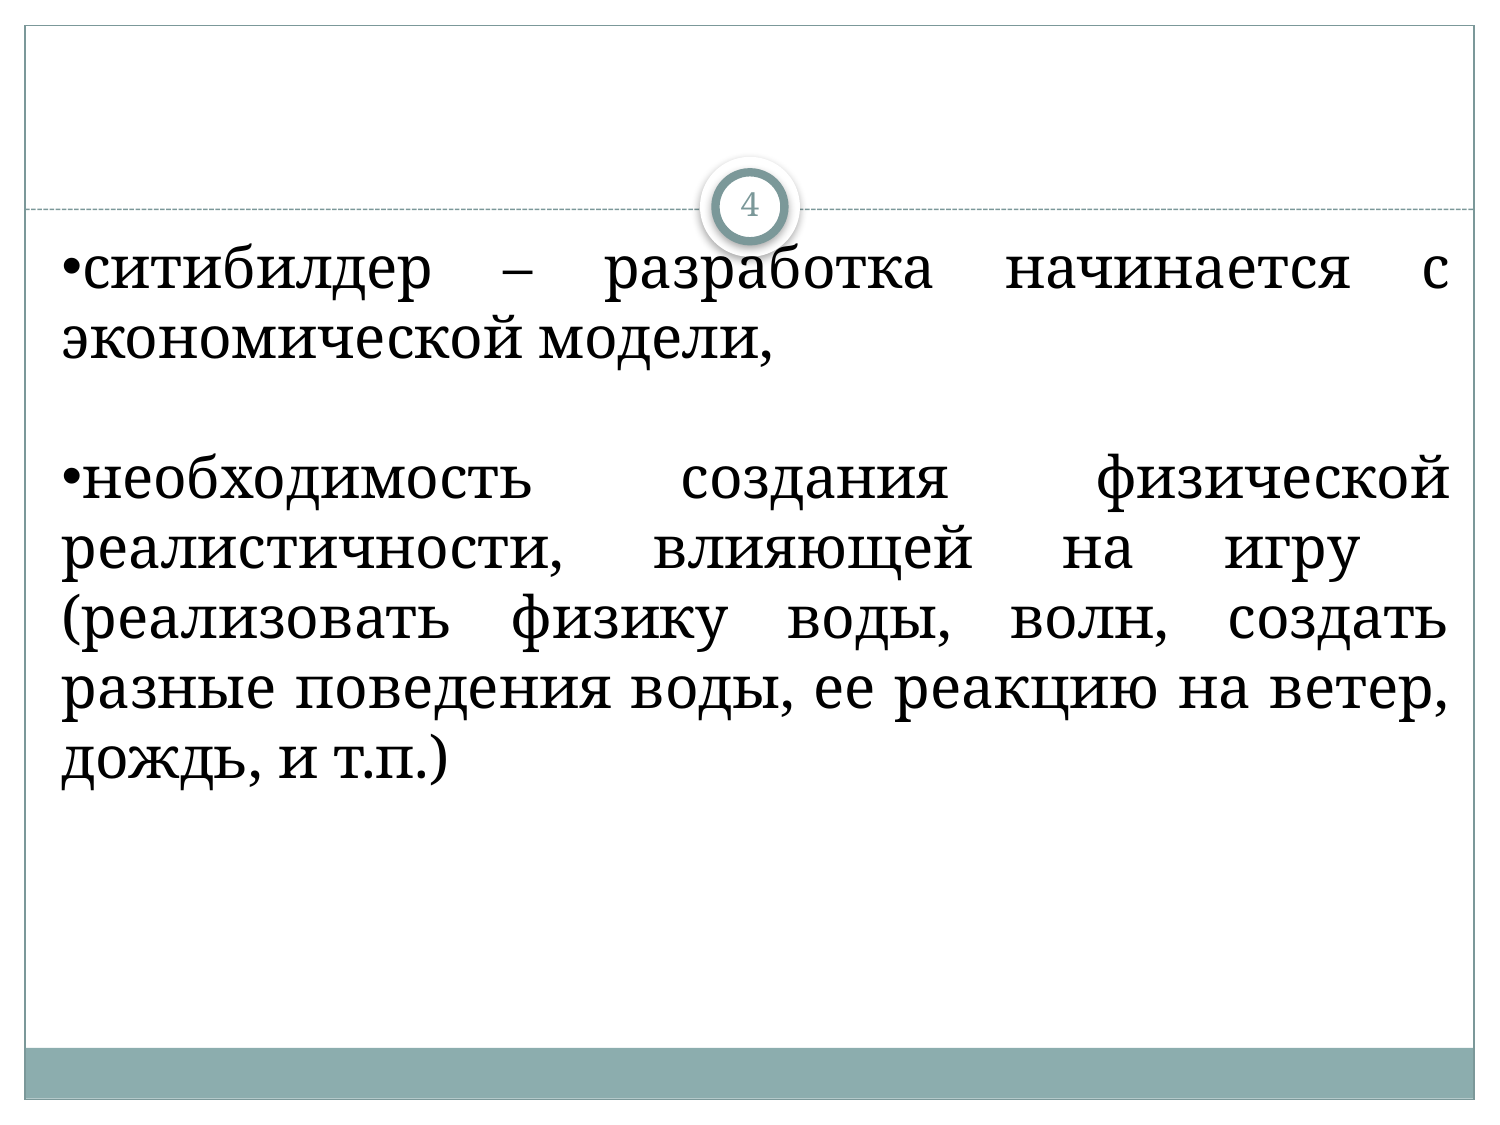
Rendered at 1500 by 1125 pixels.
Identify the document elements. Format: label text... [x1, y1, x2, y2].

slide_number 4 [712, 169, 788, 243]
text_box ситибилдер – разработка начинается с экономической модели, необходимость создания физической реалистичности, влияющей на игру (реализовать физику воды, волн, создать разные поведения воды, ее реакцию на ветер, дождь, и т.п.) [46, 222, 1465, 798]
